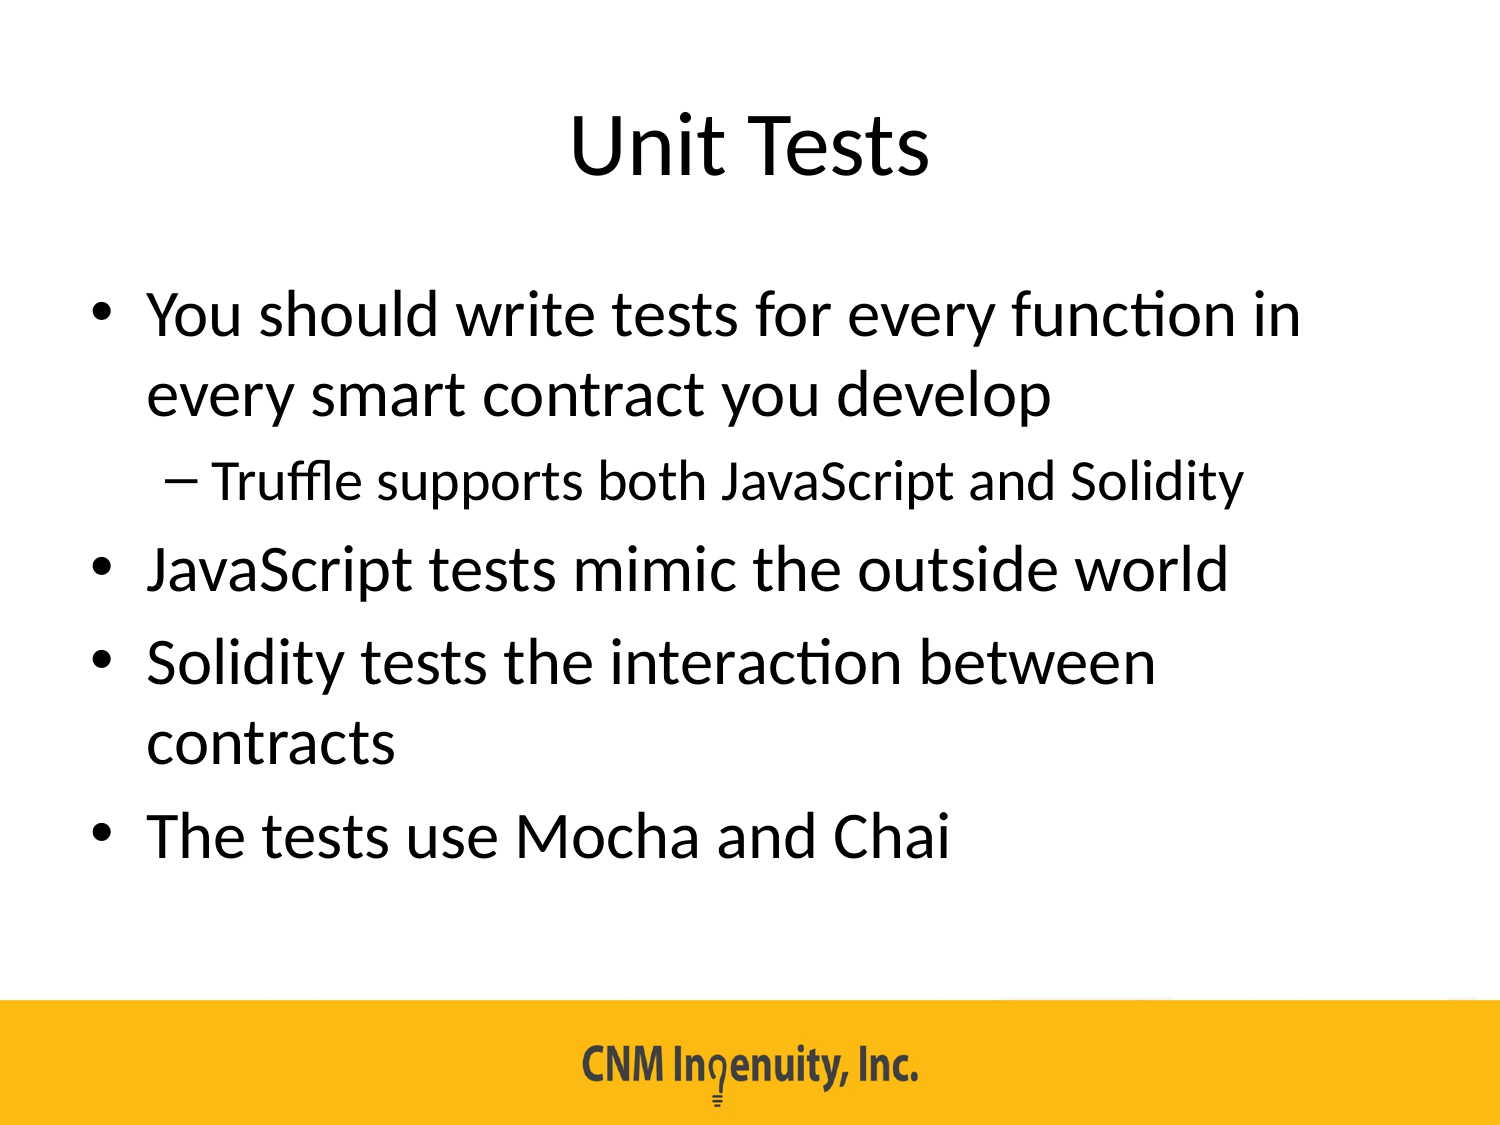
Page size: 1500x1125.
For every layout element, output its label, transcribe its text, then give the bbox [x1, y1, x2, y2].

list You should write tests for every function in every smart contract you develop Truffle supports both JavaScript and Solidity JavaScript tests mimic the outside world Solidity tests the interaction between contracts The tests use Mocha and Chai [75, 262, 1425, 1005]
title Unit Tests [75, 45, 1425, 233]
picture [0, 997, 1500, 1125]
